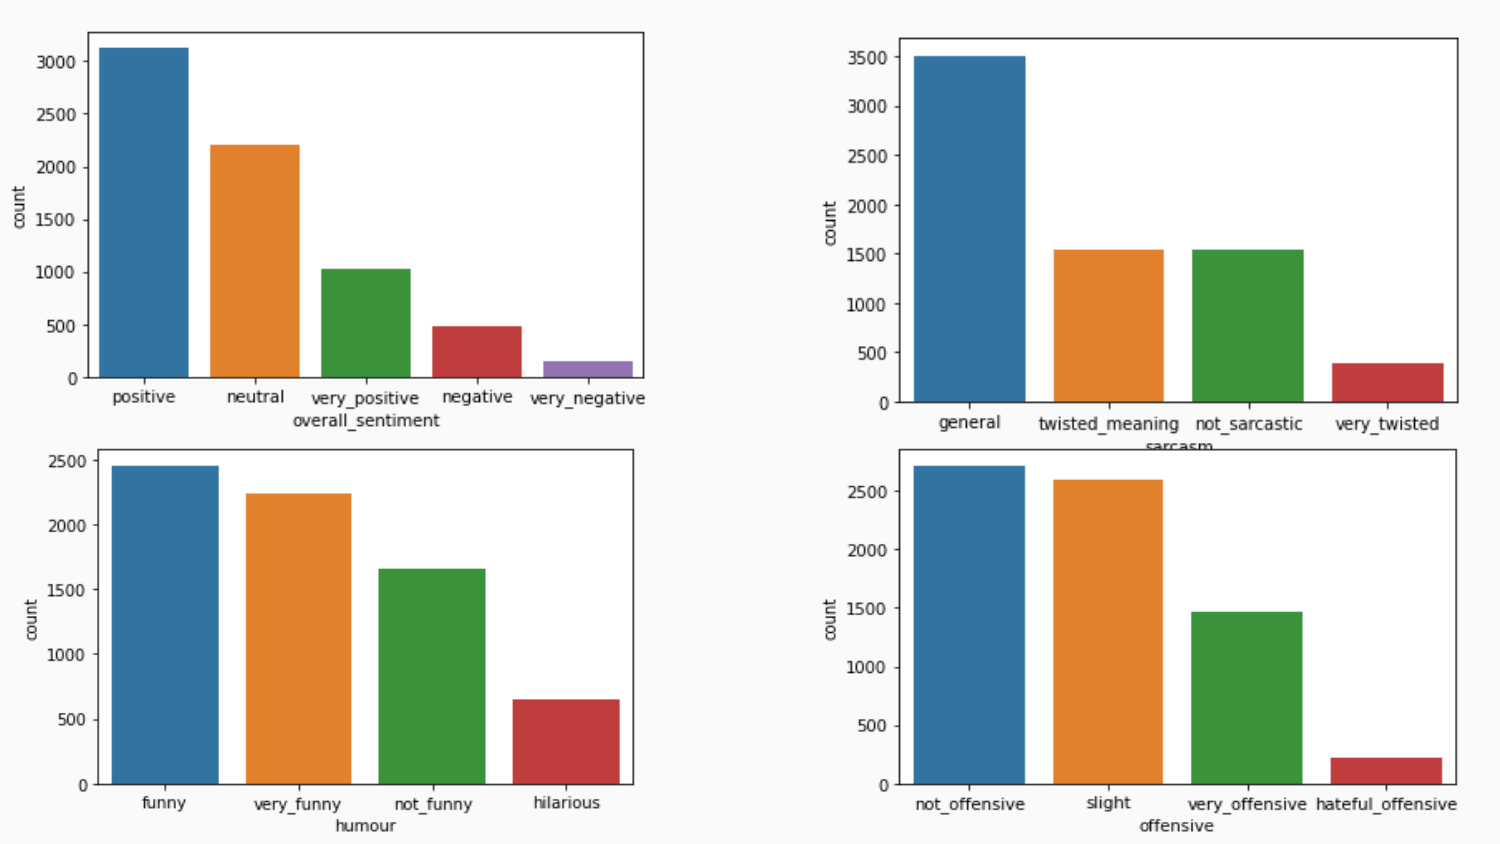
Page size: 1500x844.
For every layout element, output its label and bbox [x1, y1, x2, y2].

picture [0, 21, 658, 844]
picture [811, 28, 1470, 844]
